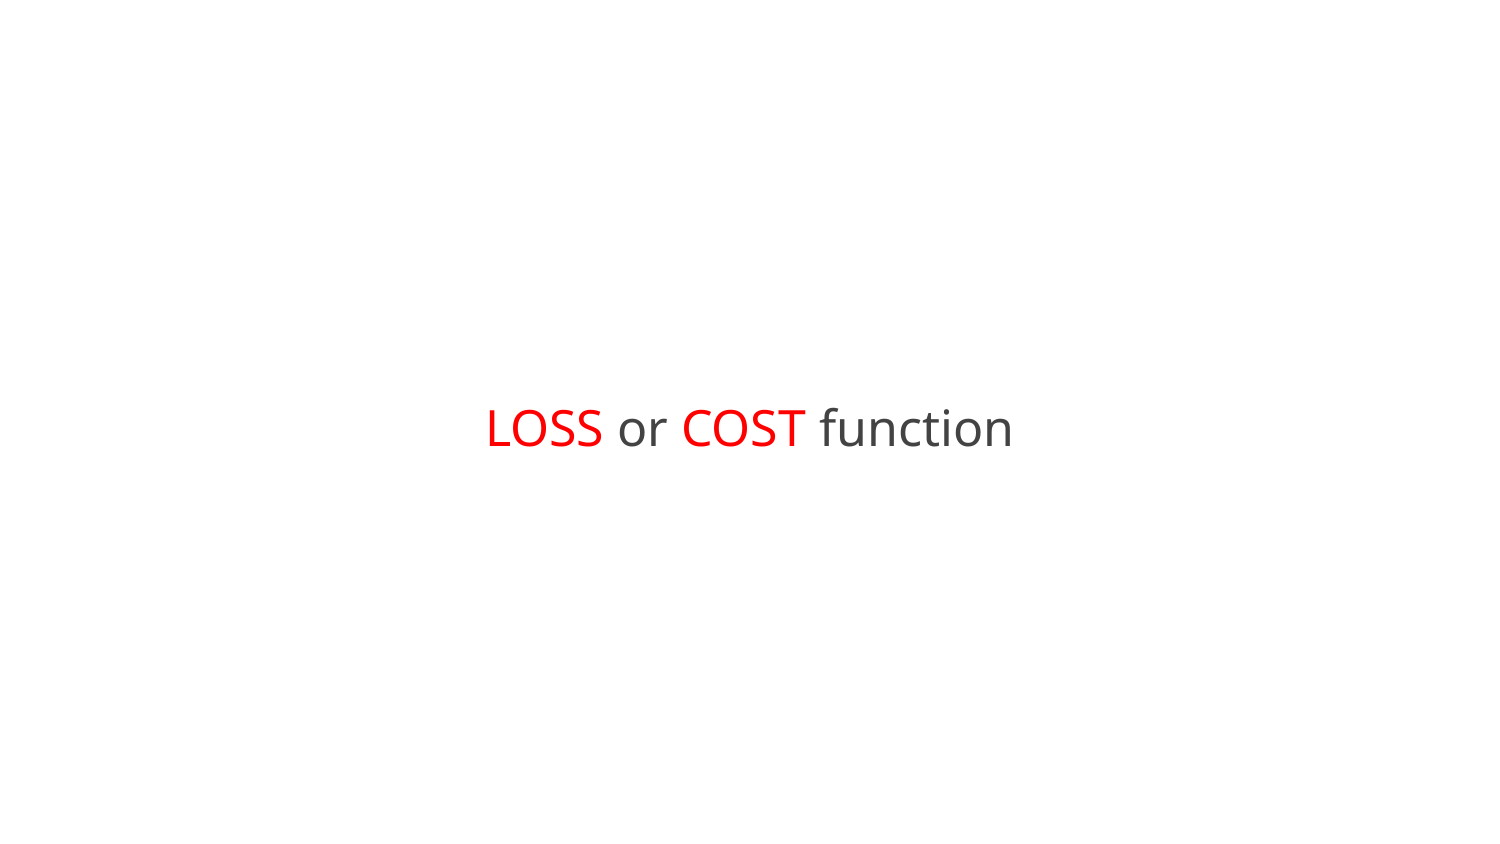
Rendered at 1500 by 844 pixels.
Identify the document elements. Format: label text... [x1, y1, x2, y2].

list LOSS or COST function [176, 191, 1324, 652]
